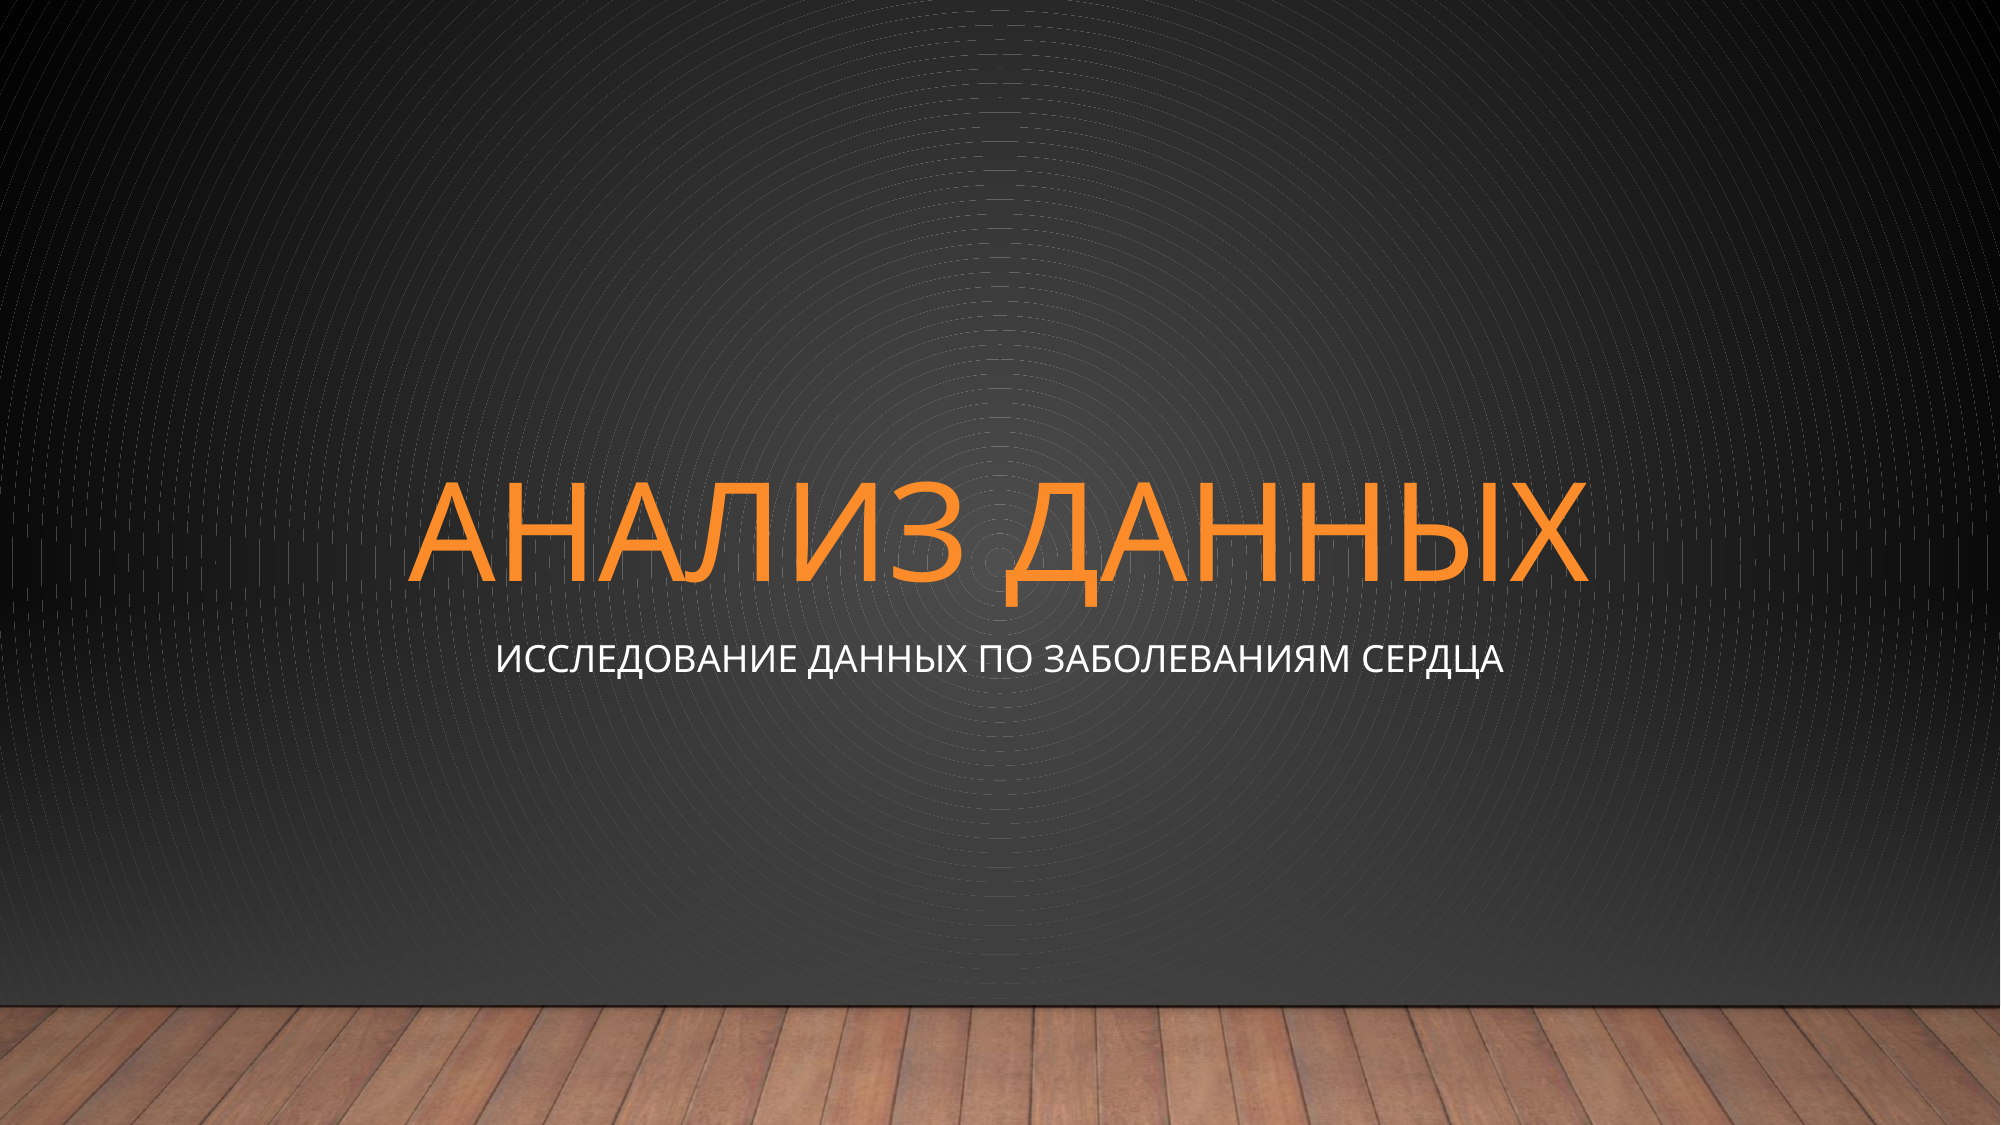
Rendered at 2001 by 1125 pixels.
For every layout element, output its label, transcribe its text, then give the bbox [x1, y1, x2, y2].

picture [0, 1005, 2000, 1125]
subtitle Исследование данных по заболеваниям сердца [291, 610, 1708, 772]
title АНАЛИЗ ДАННЫХ [291, 131, 1708, 610]
